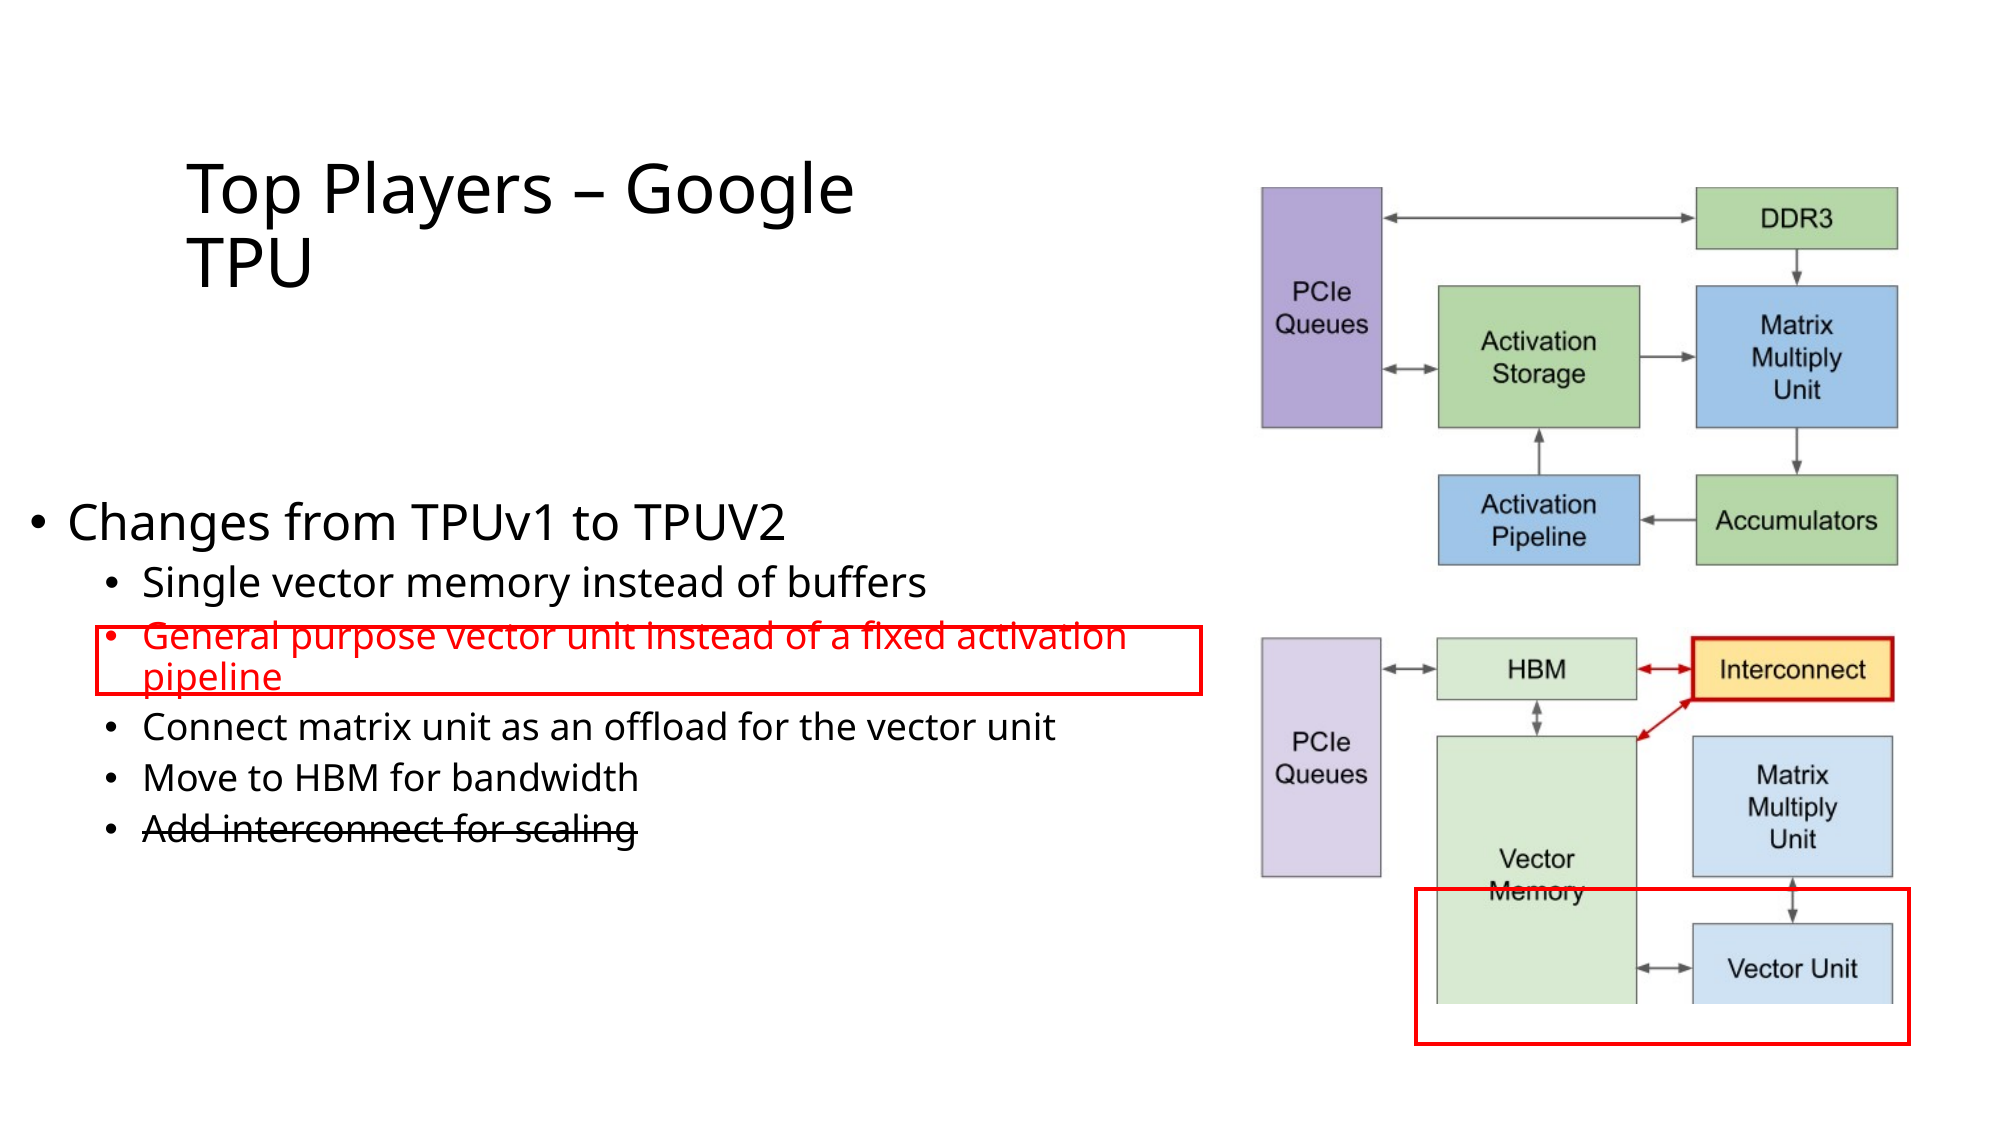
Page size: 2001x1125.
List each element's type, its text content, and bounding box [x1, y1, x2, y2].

title Top Players – Google TPU [171, 143, 980, 314]
picture [1253, 187, 1909, 572]
text_box [96, 626, 1202, 695]
list Changes from TPUv1 to TPUV2 Single vector memory instead of buffers General purpose vector unit instead of a fixed activation pipeline Connect matrix unit as an offload for the vector unit Move to HBM for bandwidth Add interconnect for scaling [14, 372, 1205, 976]
text_box [1415, 888, 1910, 1045]
picture [1253, 627, 1896, 1004]
